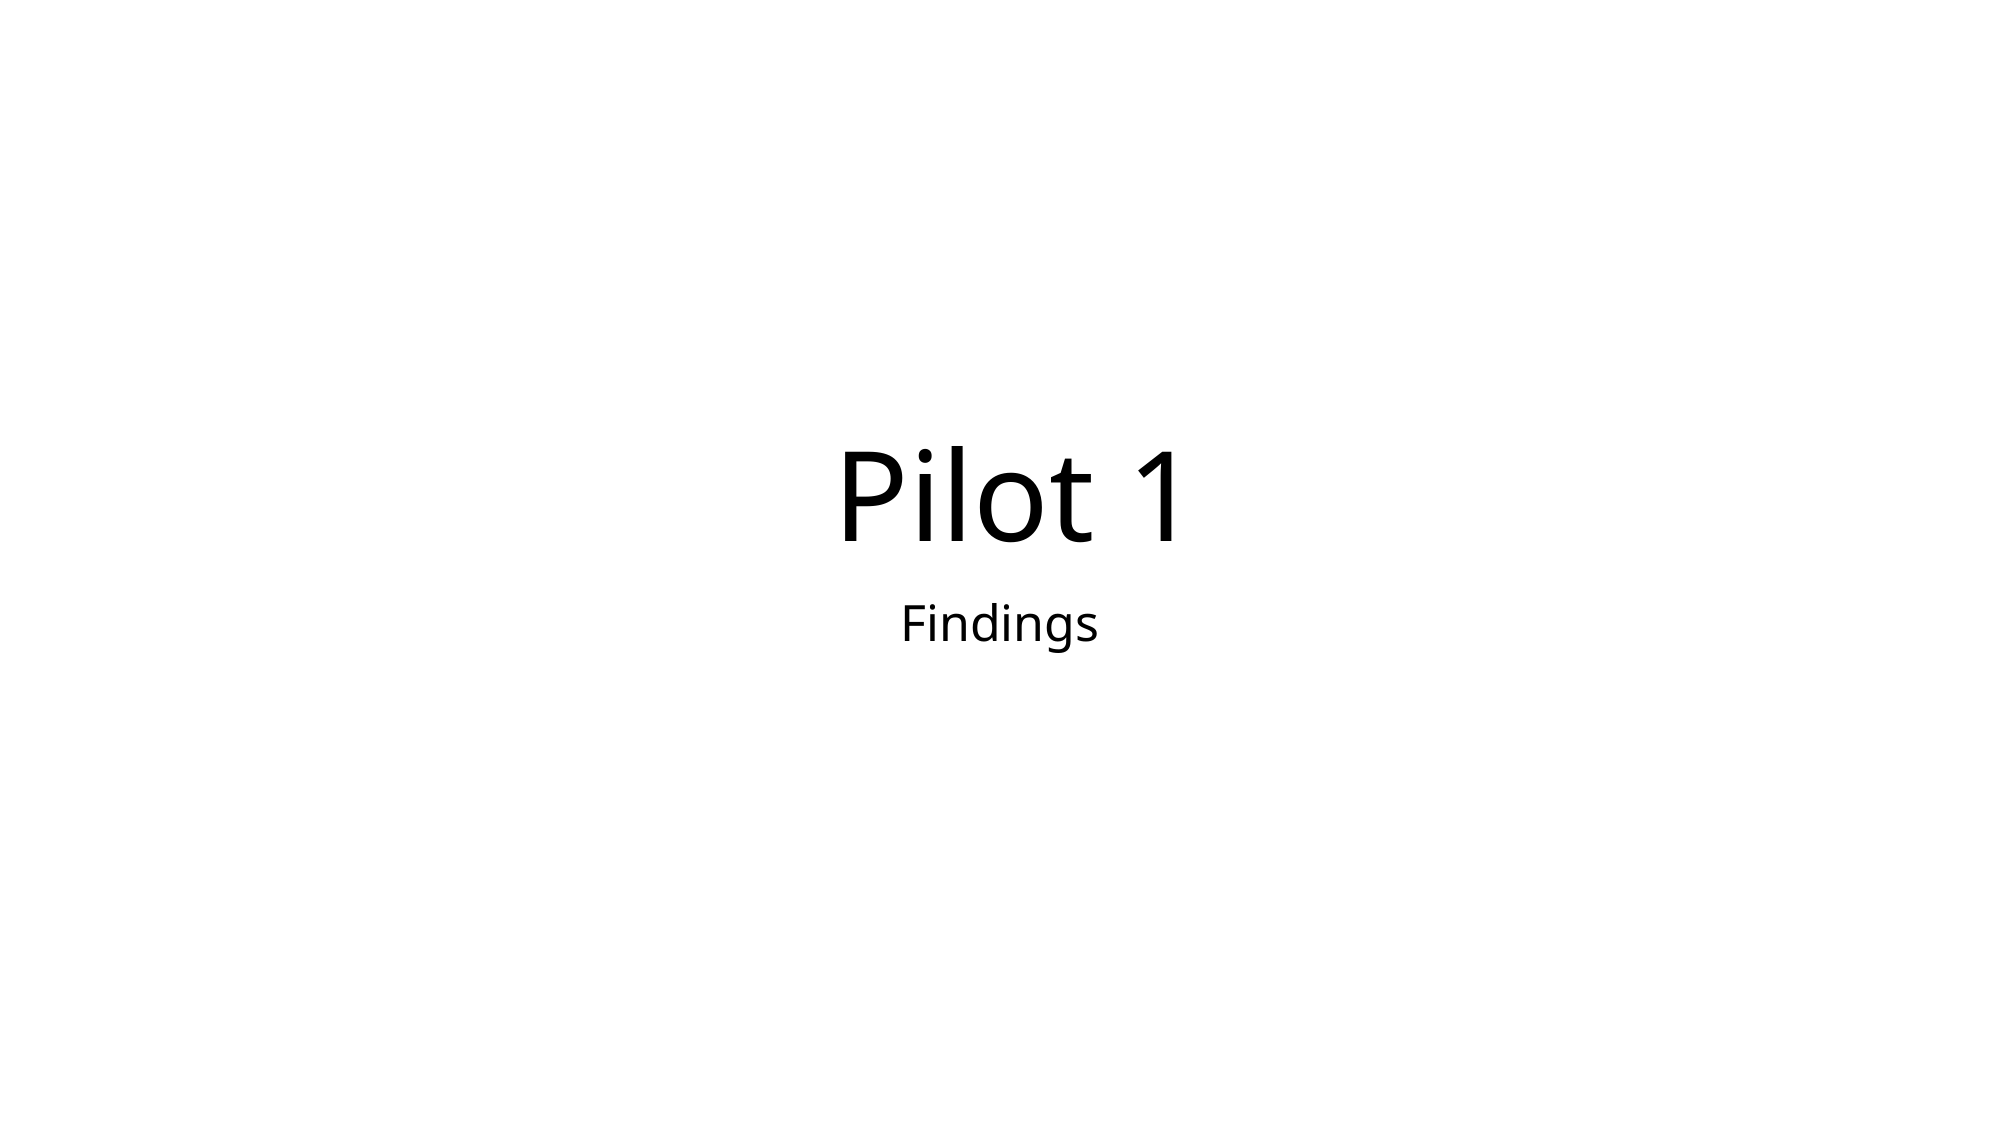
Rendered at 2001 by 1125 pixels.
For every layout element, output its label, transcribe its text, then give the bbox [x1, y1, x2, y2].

subtitle Findings [249, 590, 1750, 863]
title Pilot 1 [249, 184, 1750, 576]
